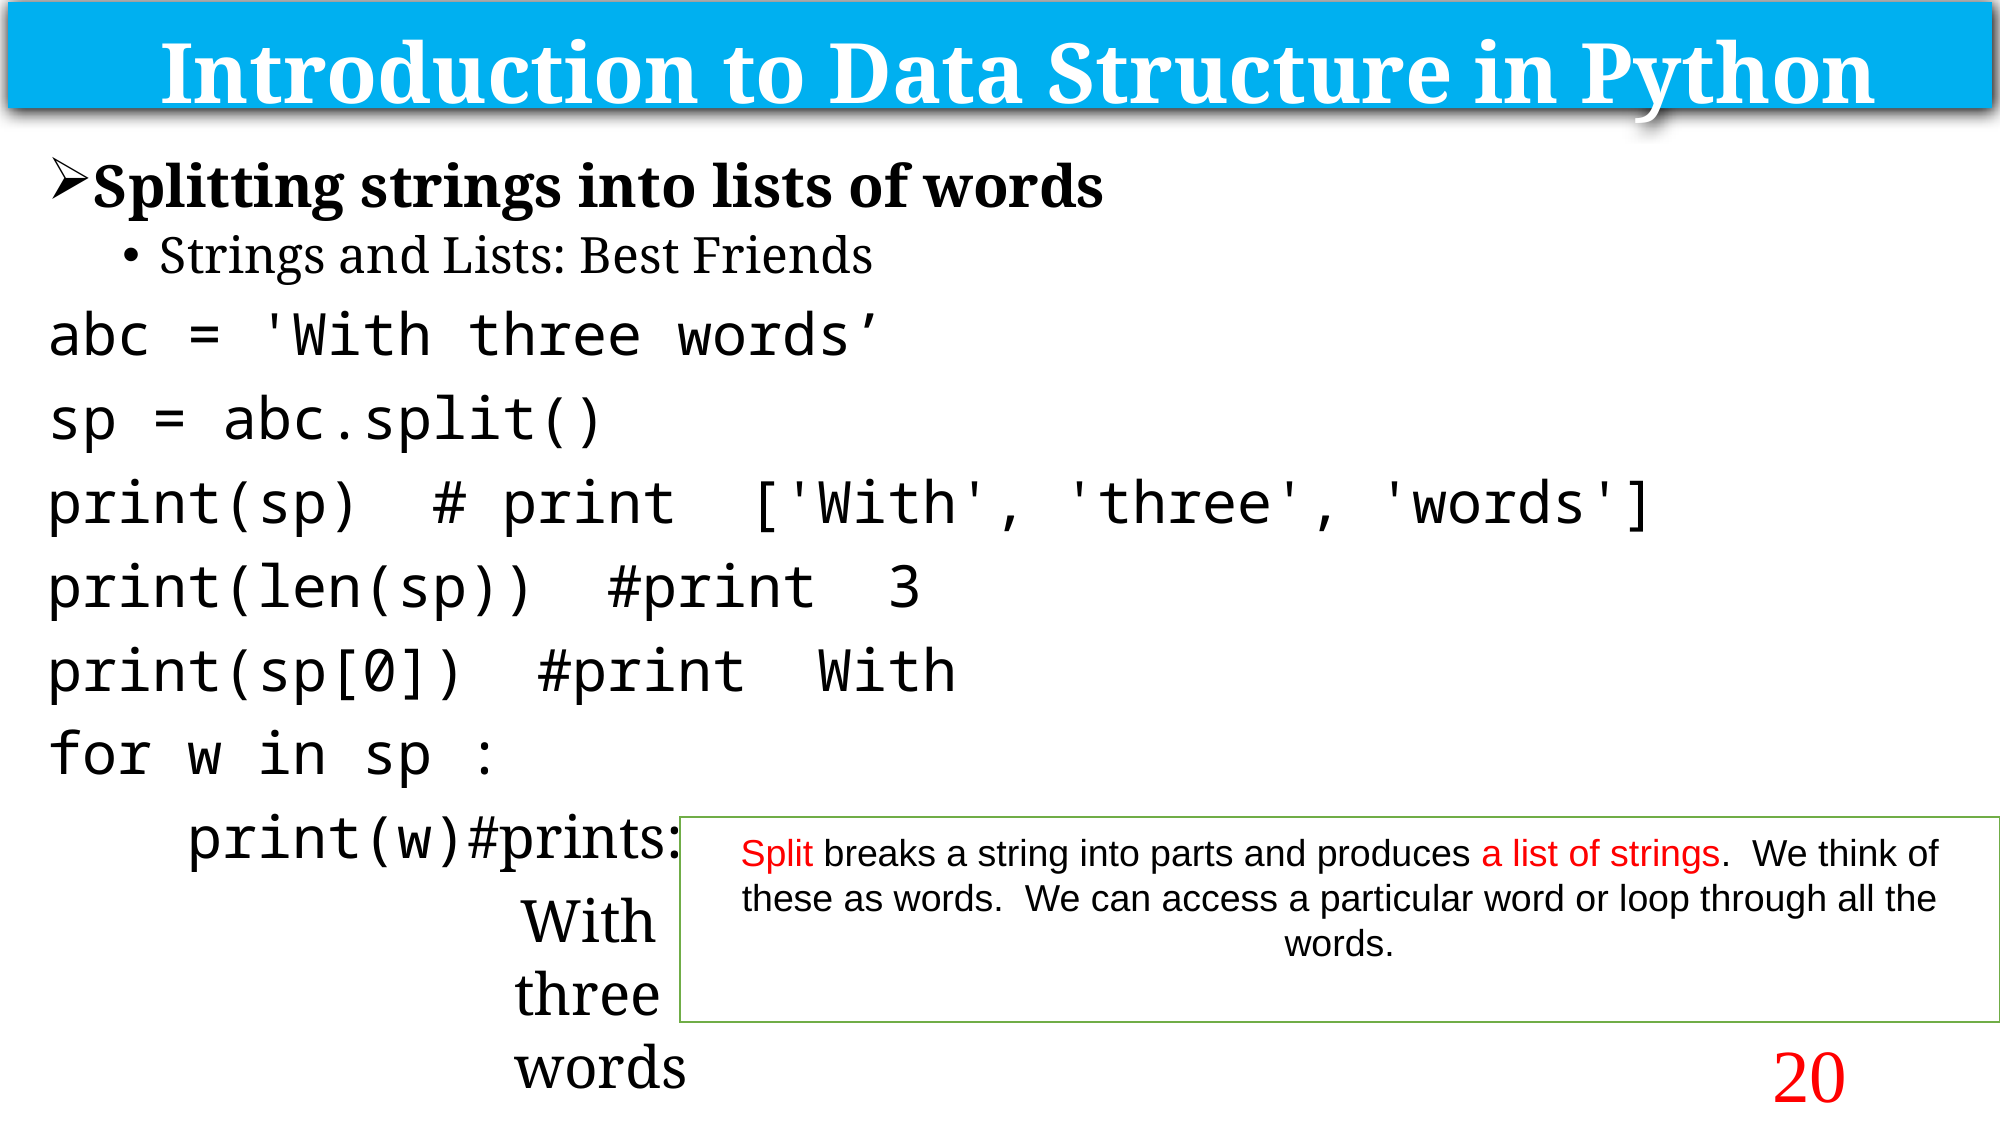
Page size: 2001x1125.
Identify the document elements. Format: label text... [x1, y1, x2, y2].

text_box Introduction to Data Structure in Python [8, 2, 1992, 109]
list Splitting strings into lists of words Strings and Lists: Best Friends abc = 'With three words’ sp = abc.split() print(sp) # print ['With', 'three', 'words'] print(len(sp)) #print 3 print(sp[0]) #print With for w in sp : print(w)#prints: With three words [32, 149, 2000, 1125]
text_box Split breaks a string into parts and produces a list of strings. We think of these as words. We can access a particular word or loop through all the words. [679, 816, 2000, 1023]
slide_number 20 [1412, 1042, 1863, 1103]
